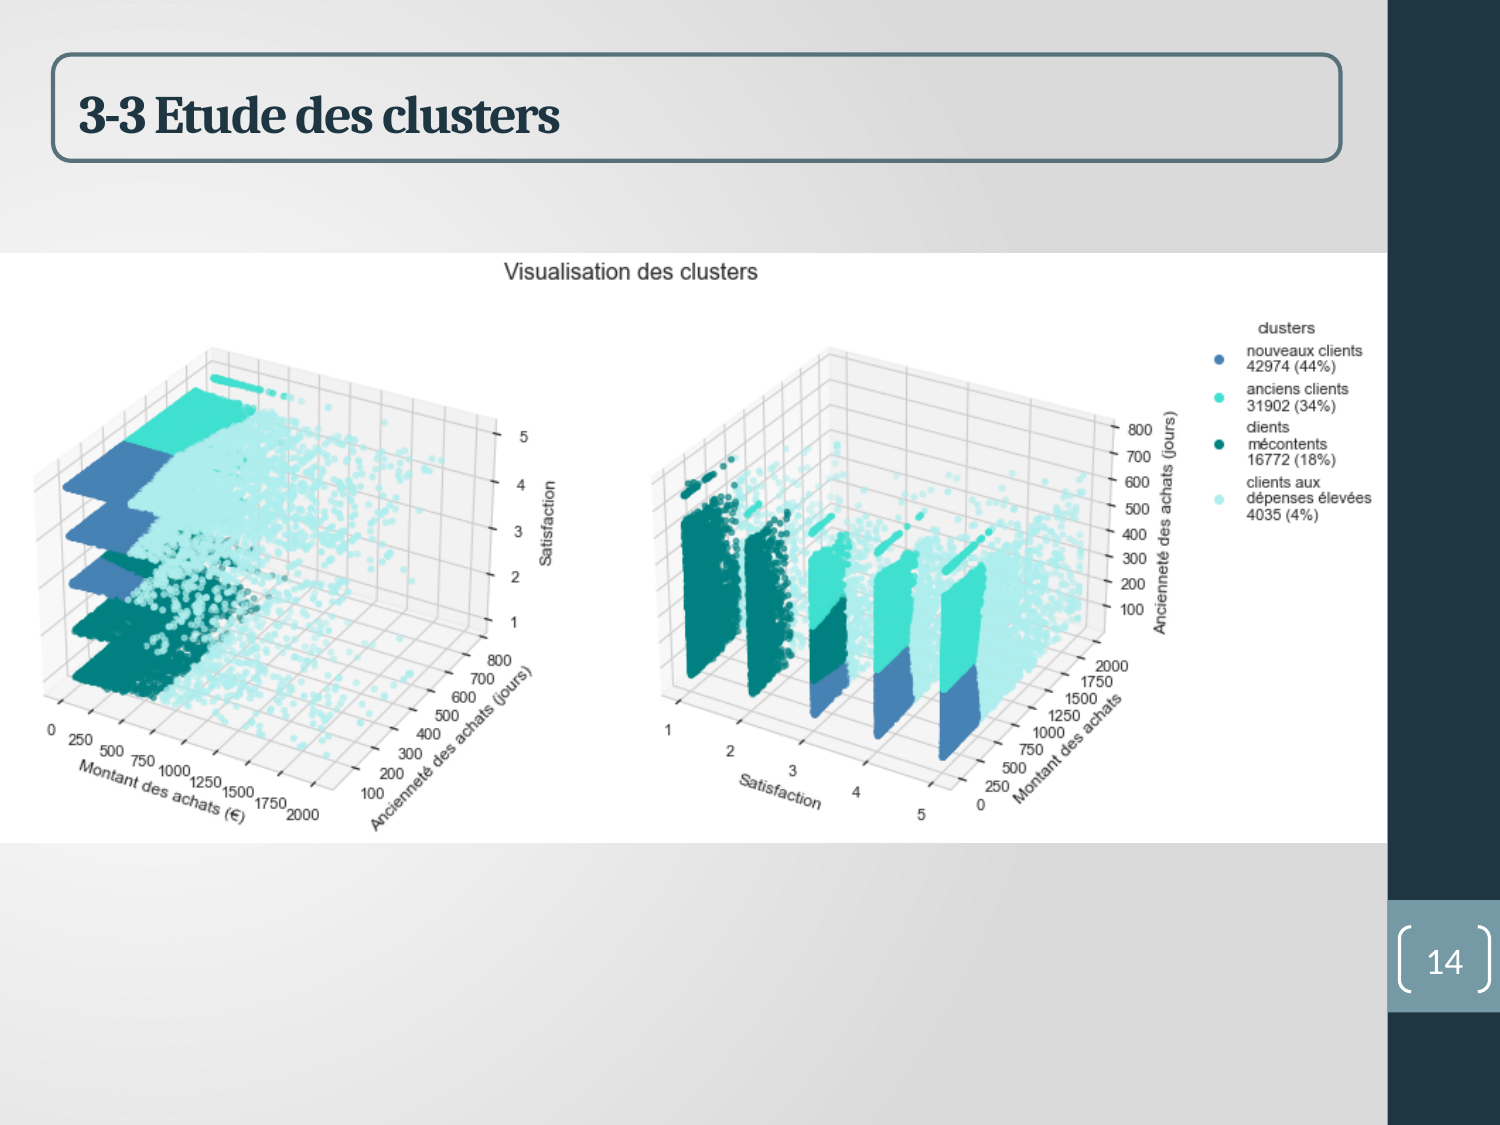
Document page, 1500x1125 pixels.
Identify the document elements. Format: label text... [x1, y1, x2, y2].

text_box [50, 52, 1343, 163]
text_box 3-3 Etude des clusters [64, 72, 1225, 245]
picture [0, 252, 1387, 844]
slide_number 14 [1397, 925, 1492, 994]
